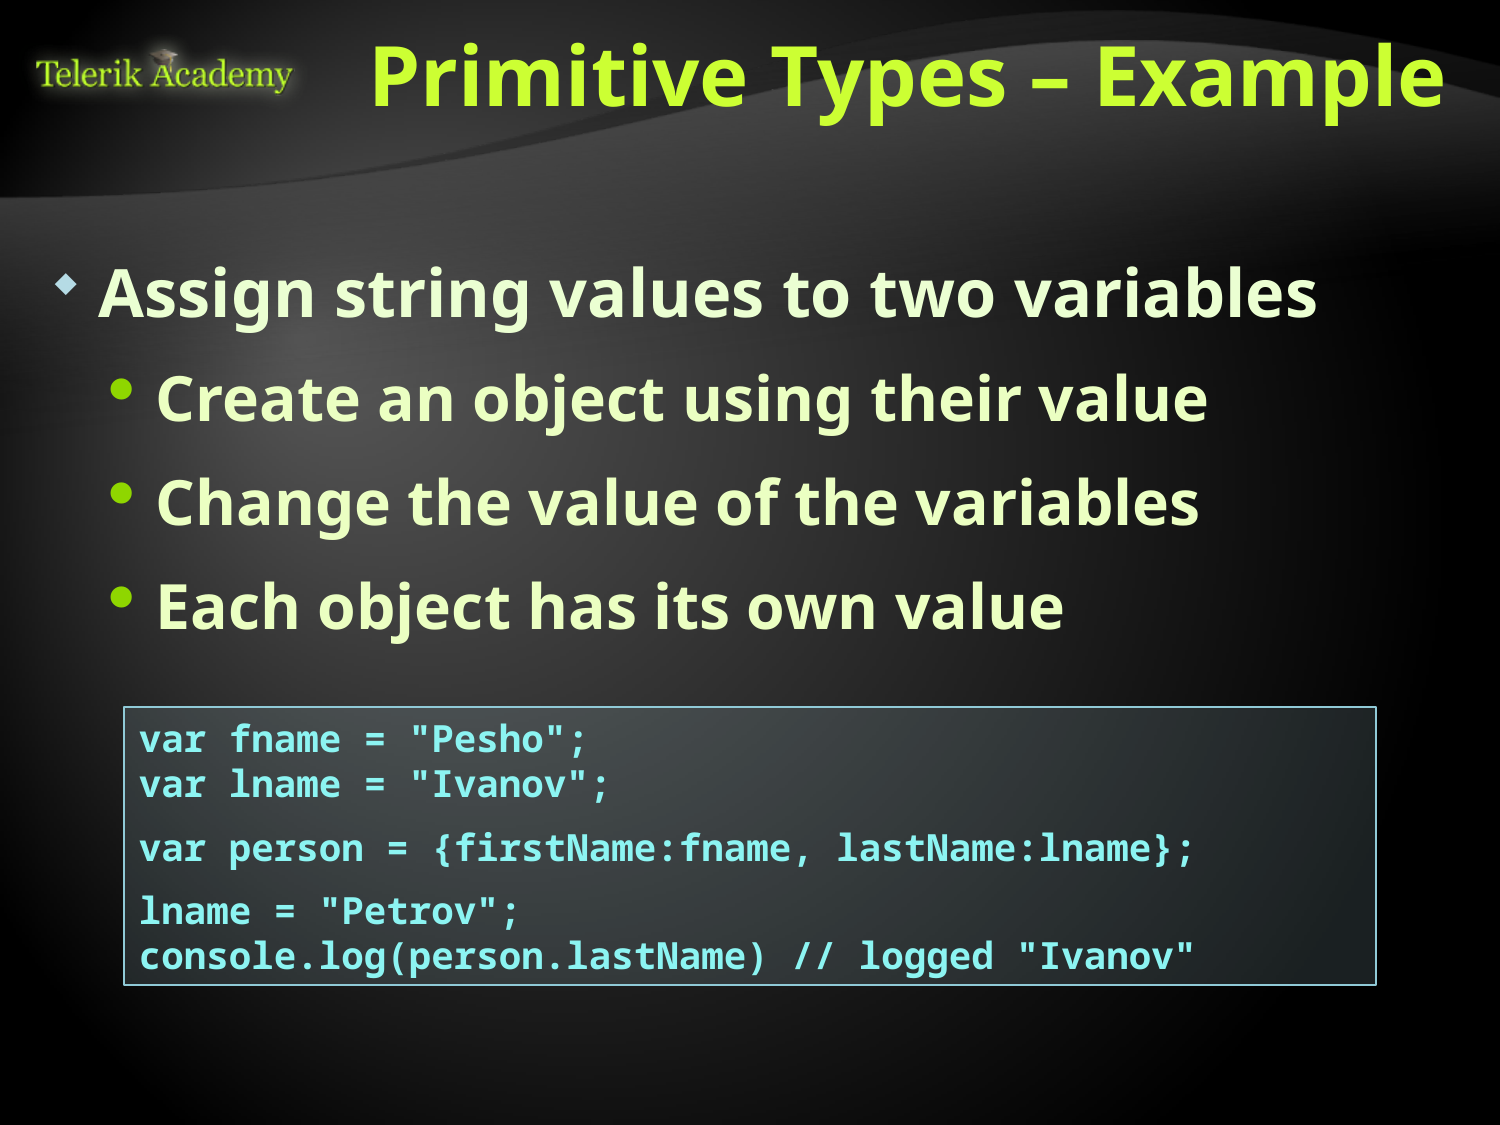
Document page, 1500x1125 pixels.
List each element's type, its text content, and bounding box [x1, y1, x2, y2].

list Assign string values to two variables Create an object using their value Change the value of the variables Each object has its own value [37, 239, 1463, 663]
text_box var fname = "Pesho"; var lname = "Ivanov"; var person = {firstName:fname, lastName:lname}; lname = "Petrov"; console.log(person.lastName) // logged "Ivanov" [123, 707, 1376, 985]
picture [0, 0, 1500, 1125]
title Primitive Types – Example [300, 12, 1463, 150]
